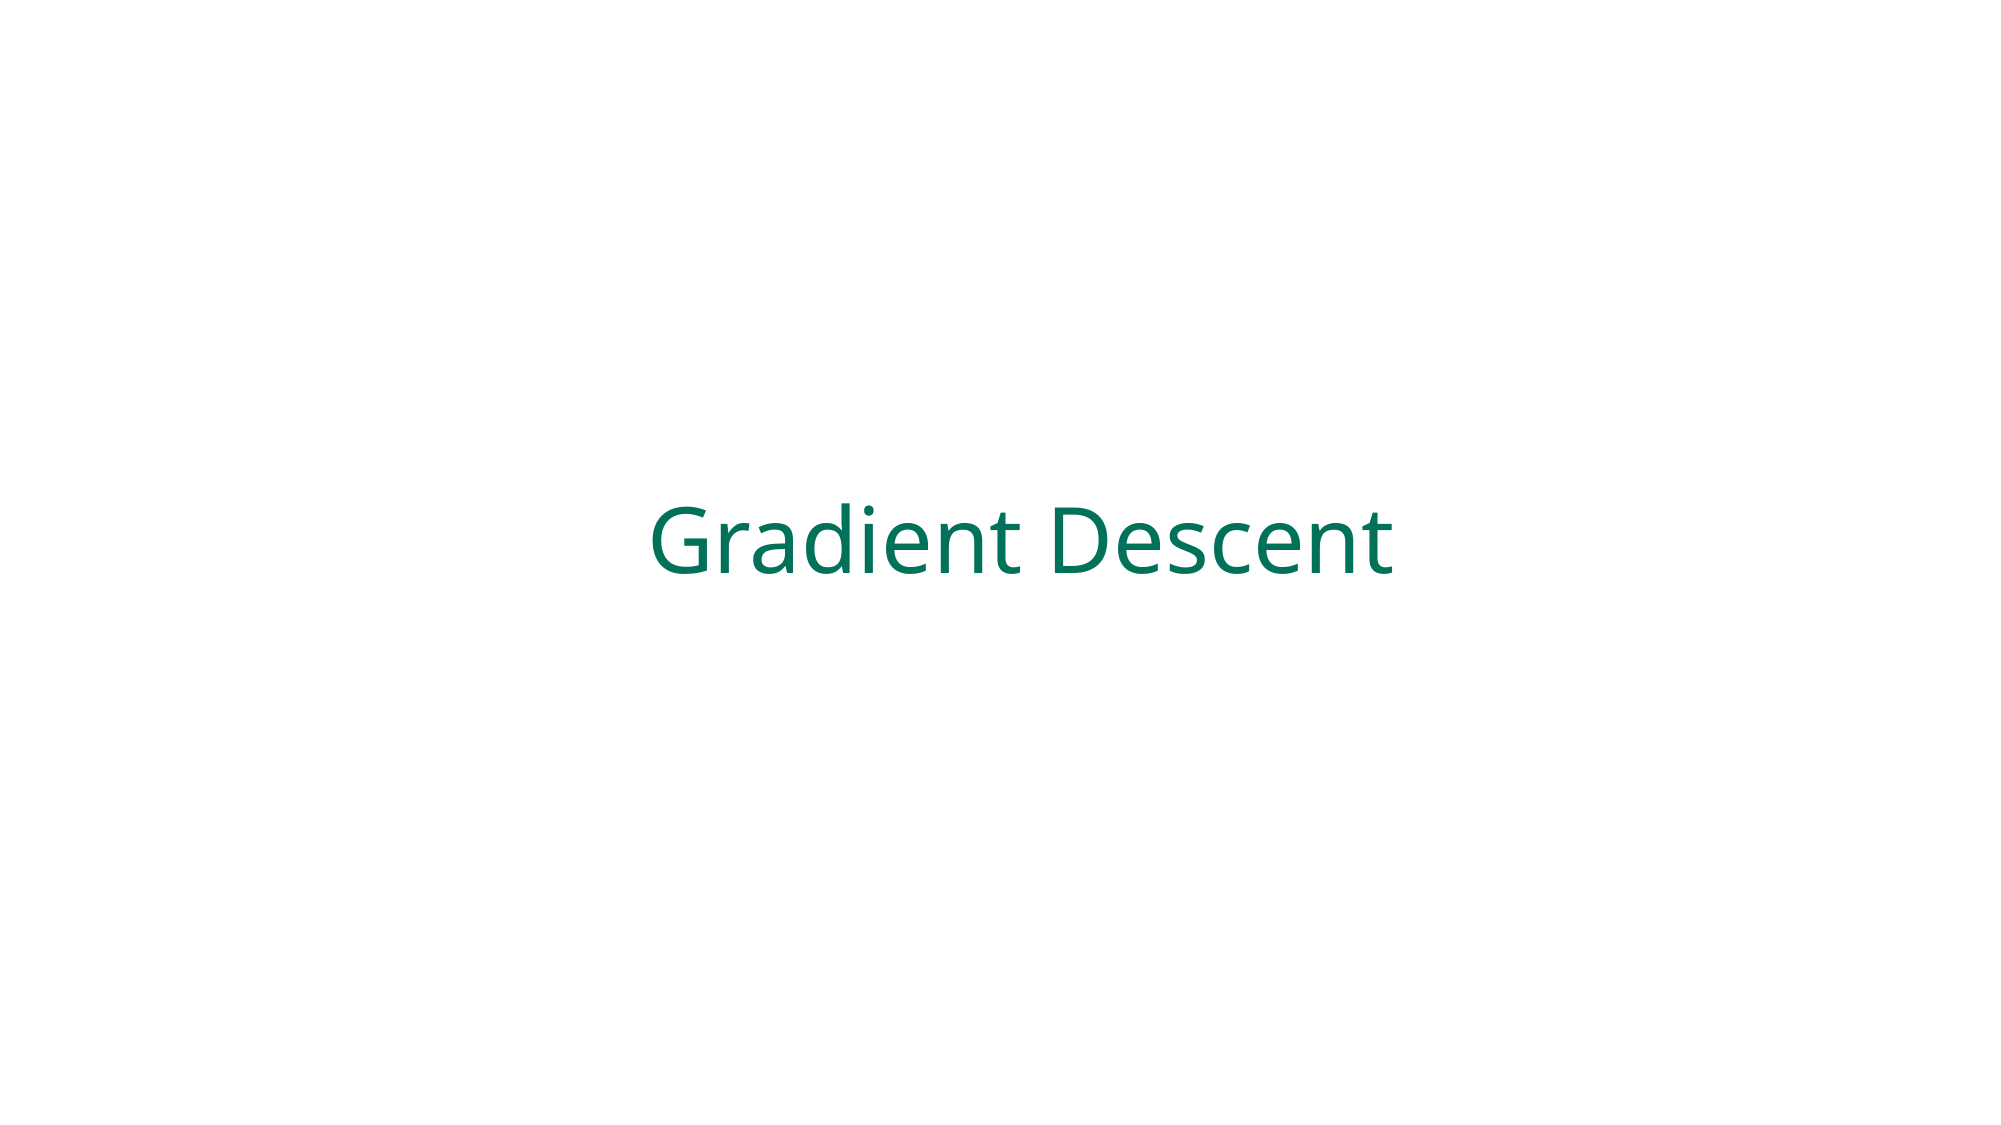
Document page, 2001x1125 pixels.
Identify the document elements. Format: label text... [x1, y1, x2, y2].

title Gradient Descent [158, 484, 1884, 605]
